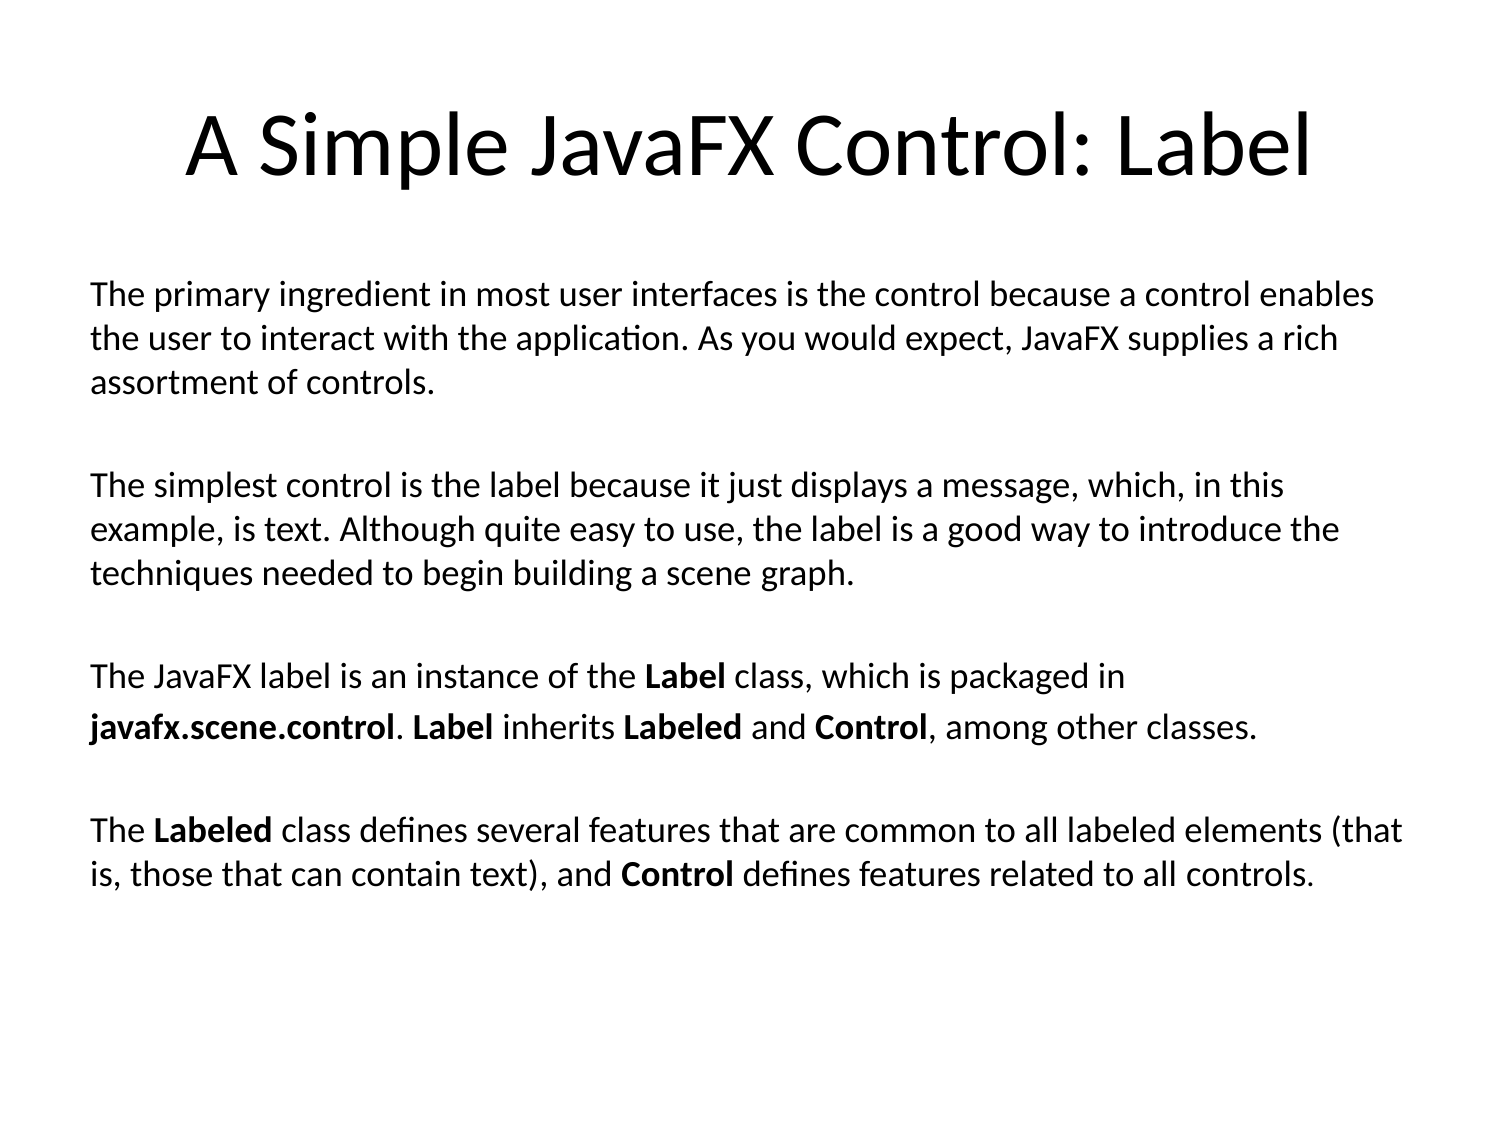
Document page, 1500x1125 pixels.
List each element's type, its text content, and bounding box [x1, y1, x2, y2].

list The primary ingredient in most user interfaces is the control because a control enables the user to interact with the application. As you would expect, JavaFX supplies a rich assortment of controls. The simplest control is the label because it just displays a message, which, in this example, is text. Although quite easy to use, the label is a good way to introduce the techniques needed to begin building a scene graph. The JavaFX label is an instance of the Label class, which is packaged in javafx.scene.control. Label inherits Labeled and Control, among other classes. The Labeled class defines several features that are common to all labeled elements (that is, those that can contain text), and Control defines features related to all controls. [75, 262, 1425, 1005]
title A Simple JavaFX Control: Label [75, 45, 1425, 233]
